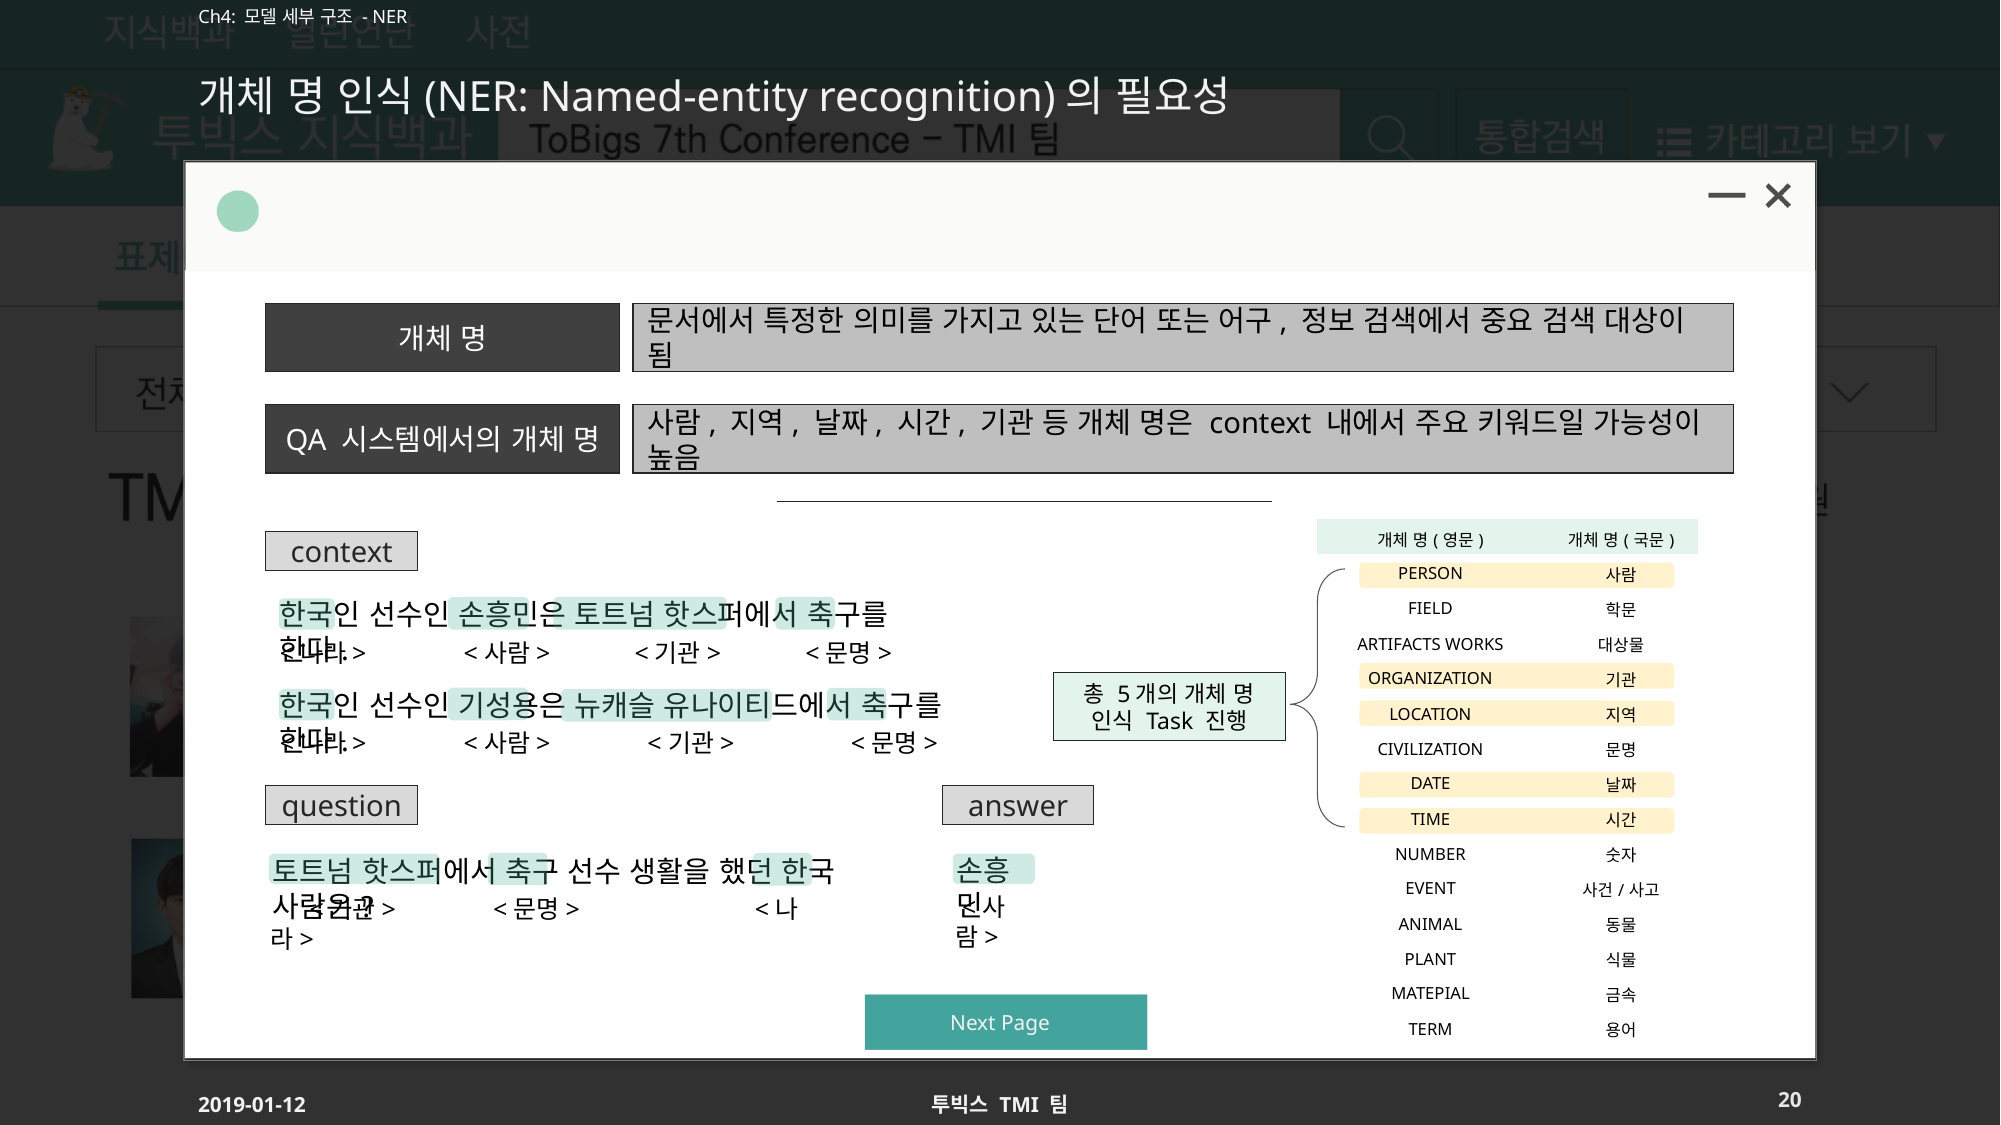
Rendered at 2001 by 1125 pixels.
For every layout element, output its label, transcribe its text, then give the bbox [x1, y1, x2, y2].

table_cell MATEPIAL [1317, 975, 1544, 1010]
text_box [277, 597, 336, 629]
text_box [1289, 567, 1345, 828]
text_box [825, 686, 888, 720]
text_box 한국인 선수인 손흥민은 토트넘 핫스퍼에서 축구를 한다. [265, 589, 945, 629]
table_cell 지역 [1544, 694, 1698, 729]
table_cell LOCATION [1345, 694, 1544, 729]
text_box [265, 303, 1734, 474]
title 개체 명 인식(NER: Named-entity recognition)의 필요성 [183, 39, 1817, 156]
table_cell NUMBER [1317, 835, 1544, 870]
table_cell PLANT [1317, 940, 1544, 975]
table_header 개체 명(국문) [1544, 519, 1698, 554]
table_cell ORGANIZATION [1345, 659, 1544, 694]
table_header 개체 명(영문) [1317, 519, 1544, 554]
table_cell TERM [1317, 1010, 1544, 1045]
table_cell PERSON [1317, 554, 1544, 589]
table_cell 금속 [1544, 975, 1698, 1010]
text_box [255, 785, 913, 932]
list Ch4: 모델 세부 구조 - NER [183, 0, 889, 35]
text_box [446, 686, 530, 720]
text_box [277, 687, 336, 720]
table_cell 날짜 [1544, 764, 1698, 799]
text_box [559, 687, 774, 720]
table_cell 문명 [1544, 729, 1698, 764]
slide_number 20 [1366, 1080, 1817, 1122]
table_cell 동물 [1544, 905, 1698, 940]
table_cell ANIMAL [1317, 905, 1544, 940]
table_cell 학문 [1544, 589, 1698, 624]
text_box <나라> <사람> <기관> <문명> [265, 720, 1008, 766]
text_box 한국인 선수인 기성용은 뉴캐슬 유나이티드에서 축구를 한다. [265, 680, 990, 720]
table_cell 사람 [1544, 554, 1698, 589]
table_cell 식물 [1544, 940, 1698, 975]
table_cell 용어 [1544, 1010, 1698, 1045]
table_cell DATE [1345, 764, 1544, 799]
table_cell CIVILIZATION [1345, 729, 1544, 764]
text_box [940, 785, 1094, 930]
text_box [446, 595, 531, 629]
table_cell 사건/사고 [1544, 870, 1698, 905]
table_cell ARTIFACTS WORKS [1345, 624, 1544, 659]
text_box [774, 595, 837, 629]
table_cell TIME [1317, 799, 1544, 835]
table_cell 시간 [1544, 799, 1698, 835]
table_cell 숫자 [1544, 835, 1698, 870]
picture [183, 160, 1817, 1061]
table_cell 대상물 [1544, 624, 1698, 659]
table_cell EVENT [1317, 870, 1544, 905]
text_box [552, 595, 728, 629]
table_cell 기관 [1544, 659, 1698, 694]
text_box <나라> <사람> <기관> <문명> [265, 629, 990, 675]
text_box 총 5개의 개체 명 인식 Task 진행 [1053, 671, 1286, 742]
table_cell FIELD [1345, 589, 1544, 624]
text_box context [265, 531, 419, 571]
